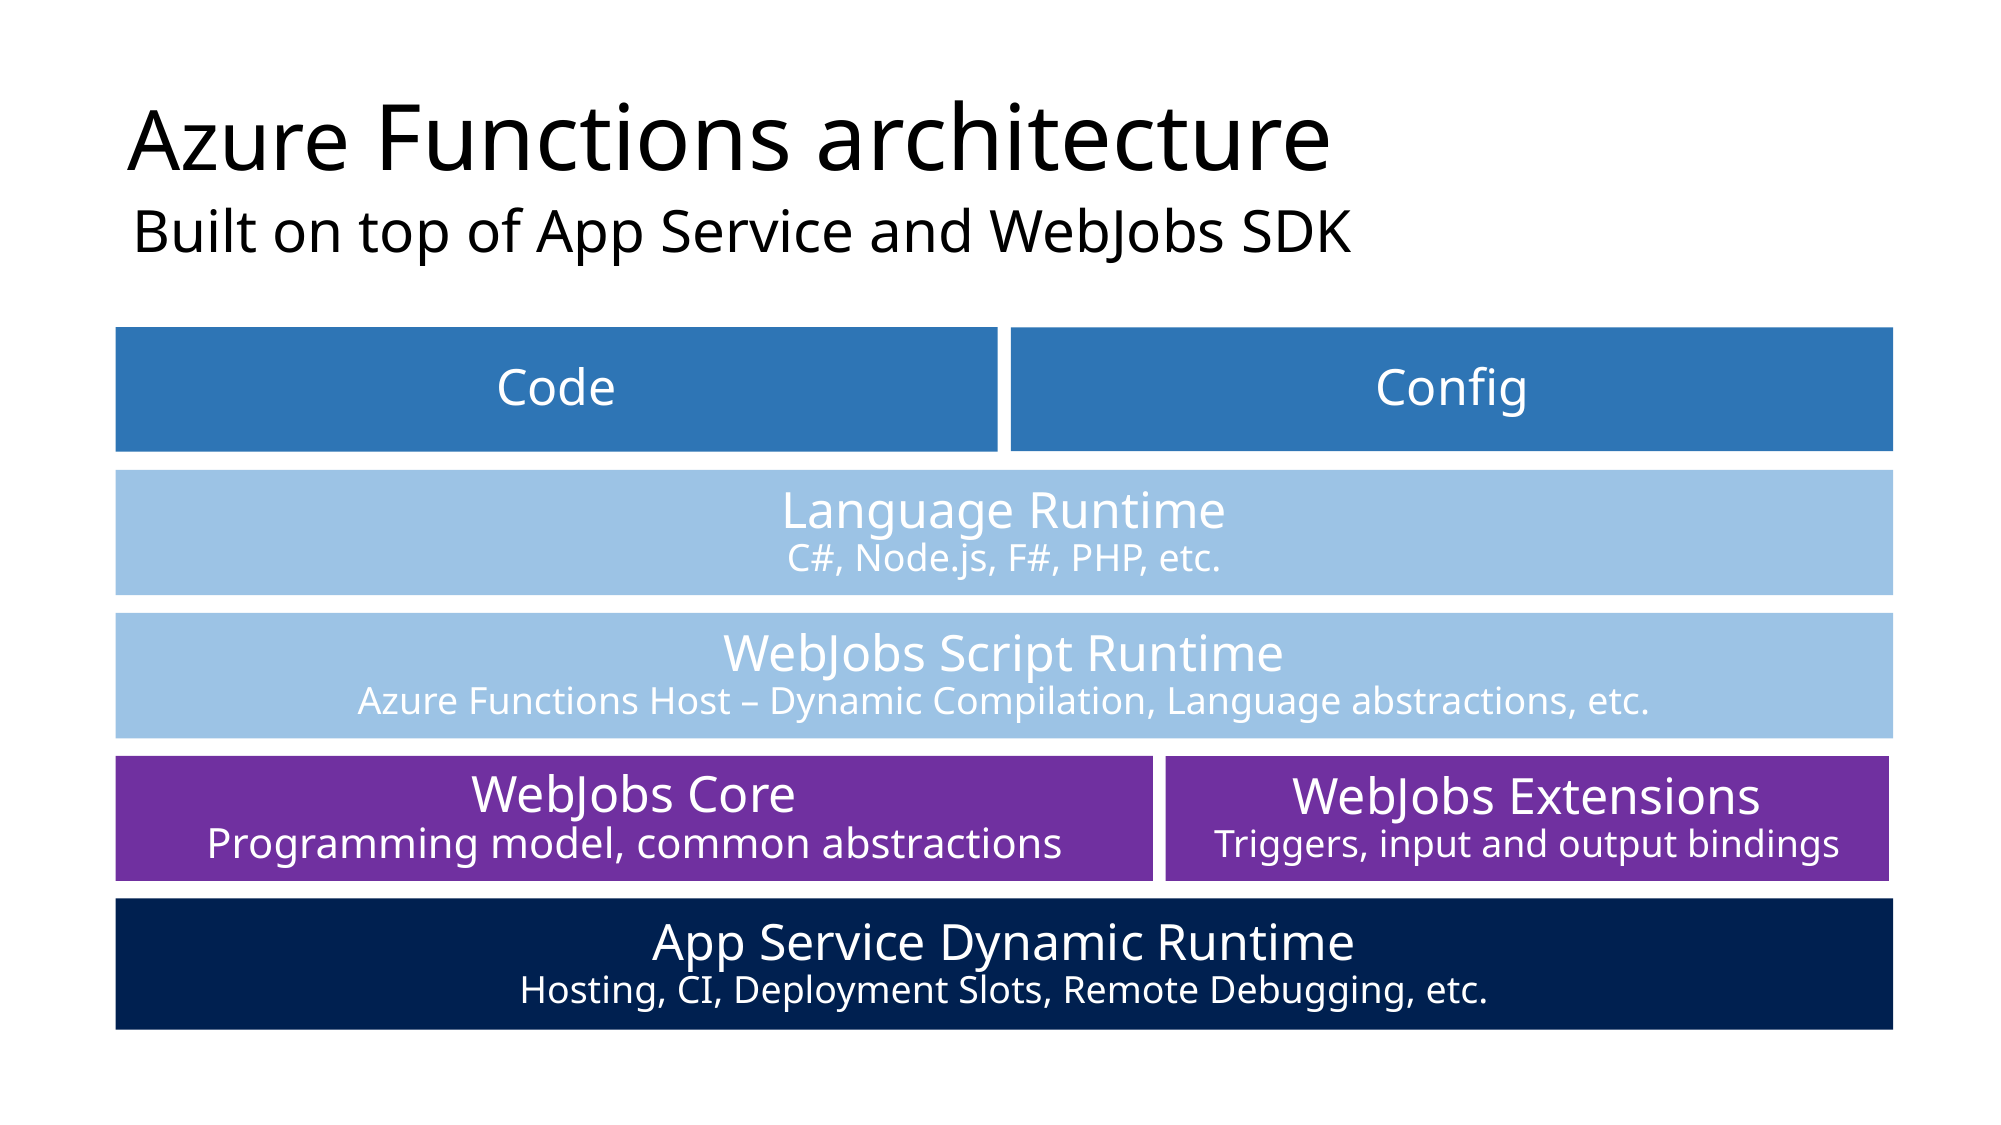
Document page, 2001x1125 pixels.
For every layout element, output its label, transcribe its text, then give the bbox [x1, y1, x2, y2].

list Built on top of App Service and WebJobs SDK [117, 195, 2000, 315]
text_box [115, 327, 1894, 1030]
title Azure Functions architecture [112, 31, 1838, 250]
